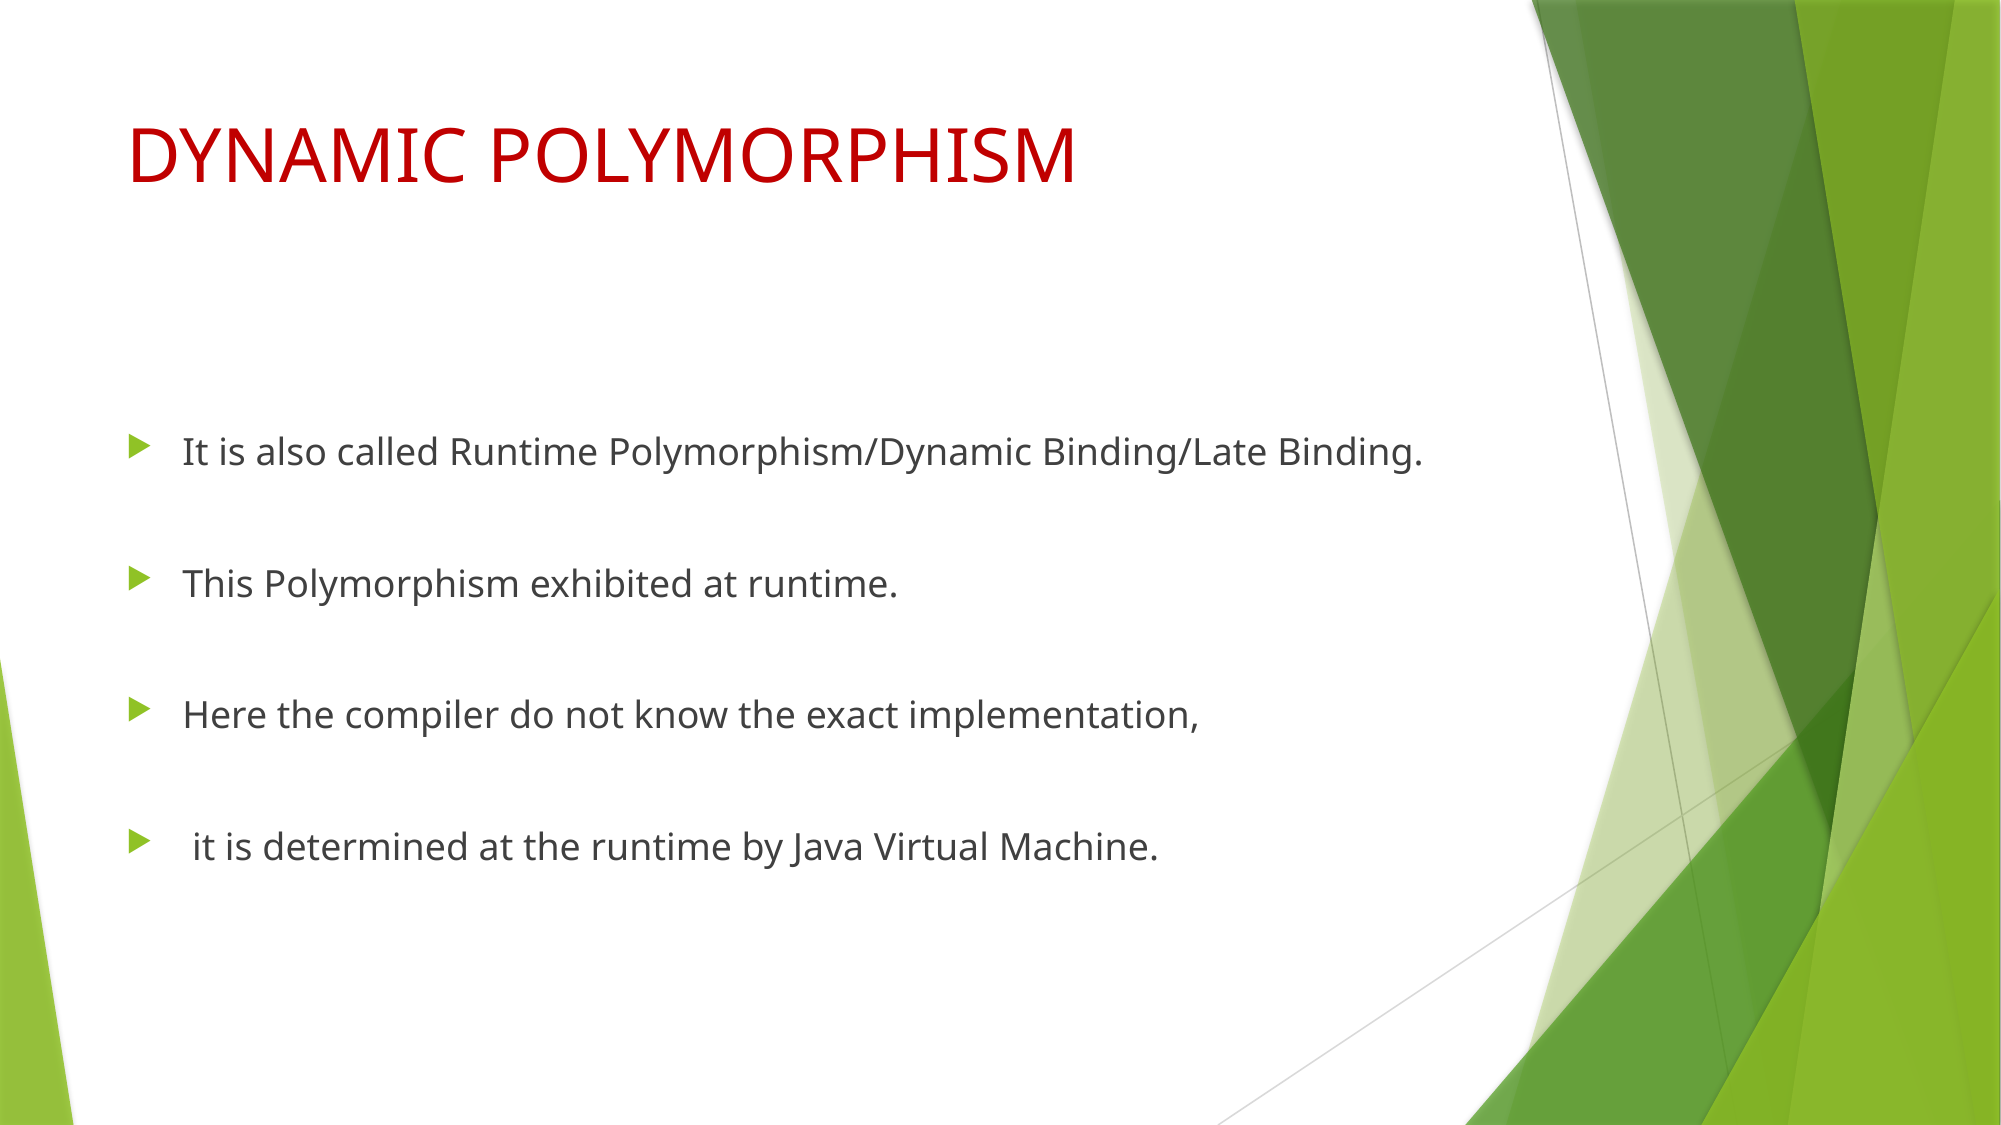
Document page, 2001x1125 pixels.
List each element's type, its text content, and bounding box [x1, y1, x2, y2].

list It is also called Runtime Polymorphism/Dynamic Binding/Late Binding. This Polymorphism exhibited at runtime. Here the compiler do not know the exact implementation, it is determined at the runtime by Java Virtual Machine. [111, 354, 1522, 992]
title DYNAMIC POLYMORPHISM [111, 99, 1522, 317]
